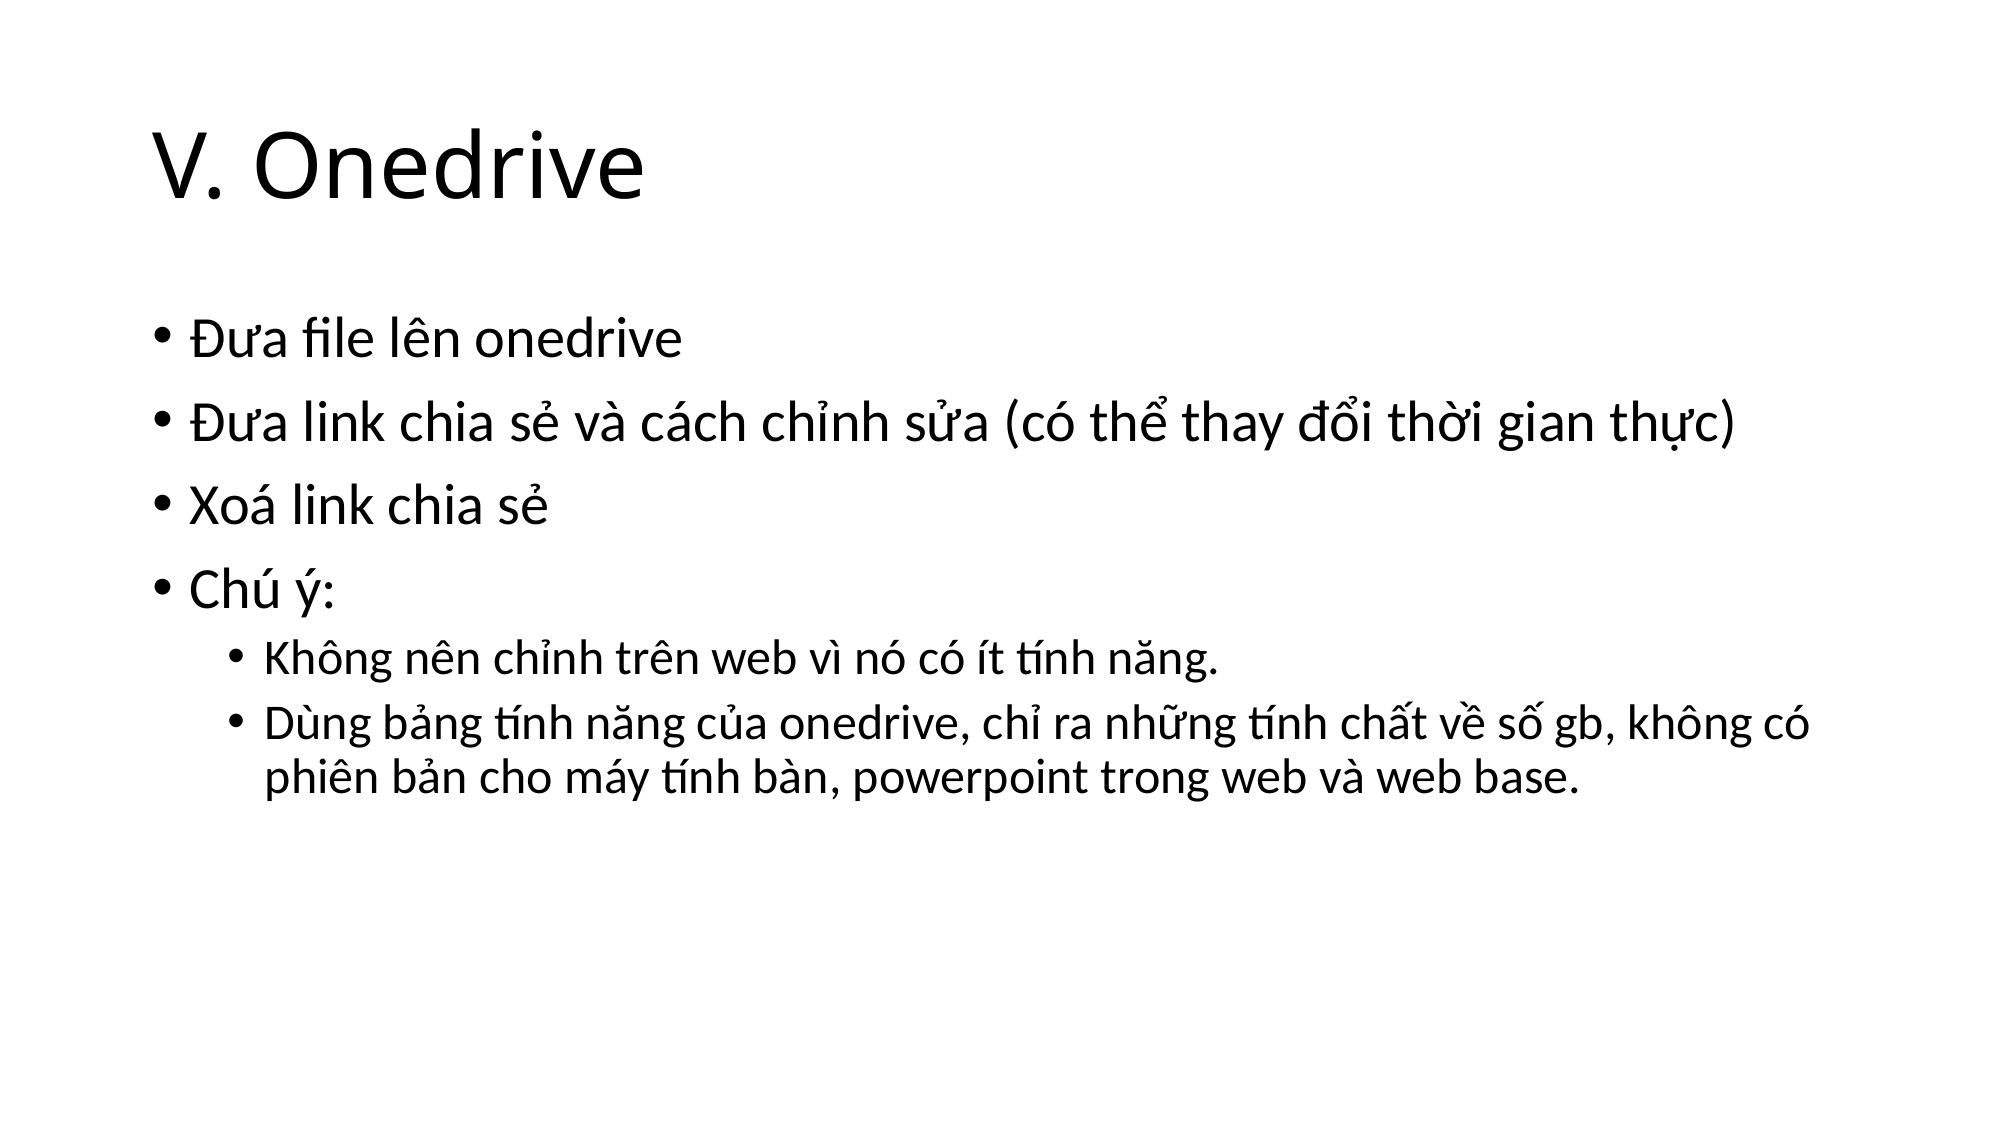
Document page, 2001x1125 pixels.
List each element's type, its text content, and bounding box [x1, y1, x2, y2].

list Đưa file lên onedrive Đưa link chia sẻ và cách chỉnh sửa (có thể thay đổi thời gian thực) Xoá link chia sẻ Chú ý: Không nên chỉnh trên web vì nó có ít tính năng. Dùng bảng tính năng của onedrive, chỉ ra những tính chất về số gb, không có phiên bản cho máy tính bàn, powerpoint trong web và web base. [137, 299, 1863, 1014]
title V. Onedrive [137, 59, 1863, 278]
